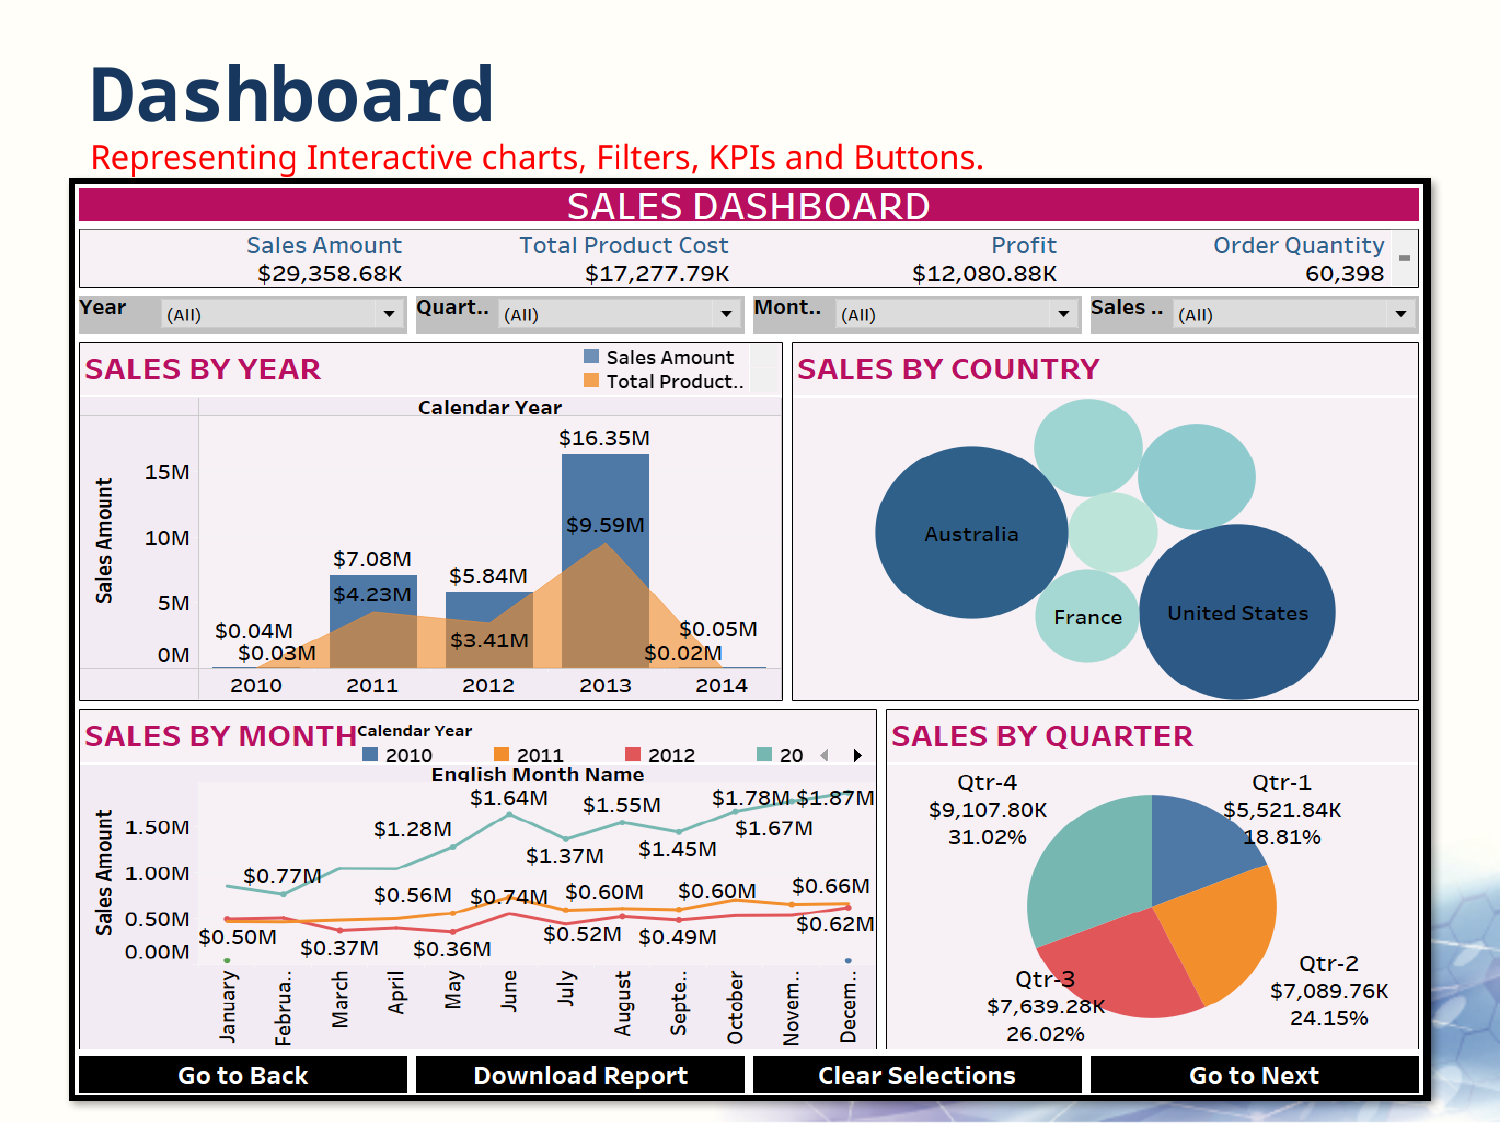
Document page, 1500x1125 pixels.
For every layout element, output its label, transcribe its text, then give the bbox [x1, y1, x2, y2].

picture [0, 0, 1500, 1125]
title Dashboard Representing Interactive charts, Filters, KPIs and Buttons. [75, 17, 1464, 205]
